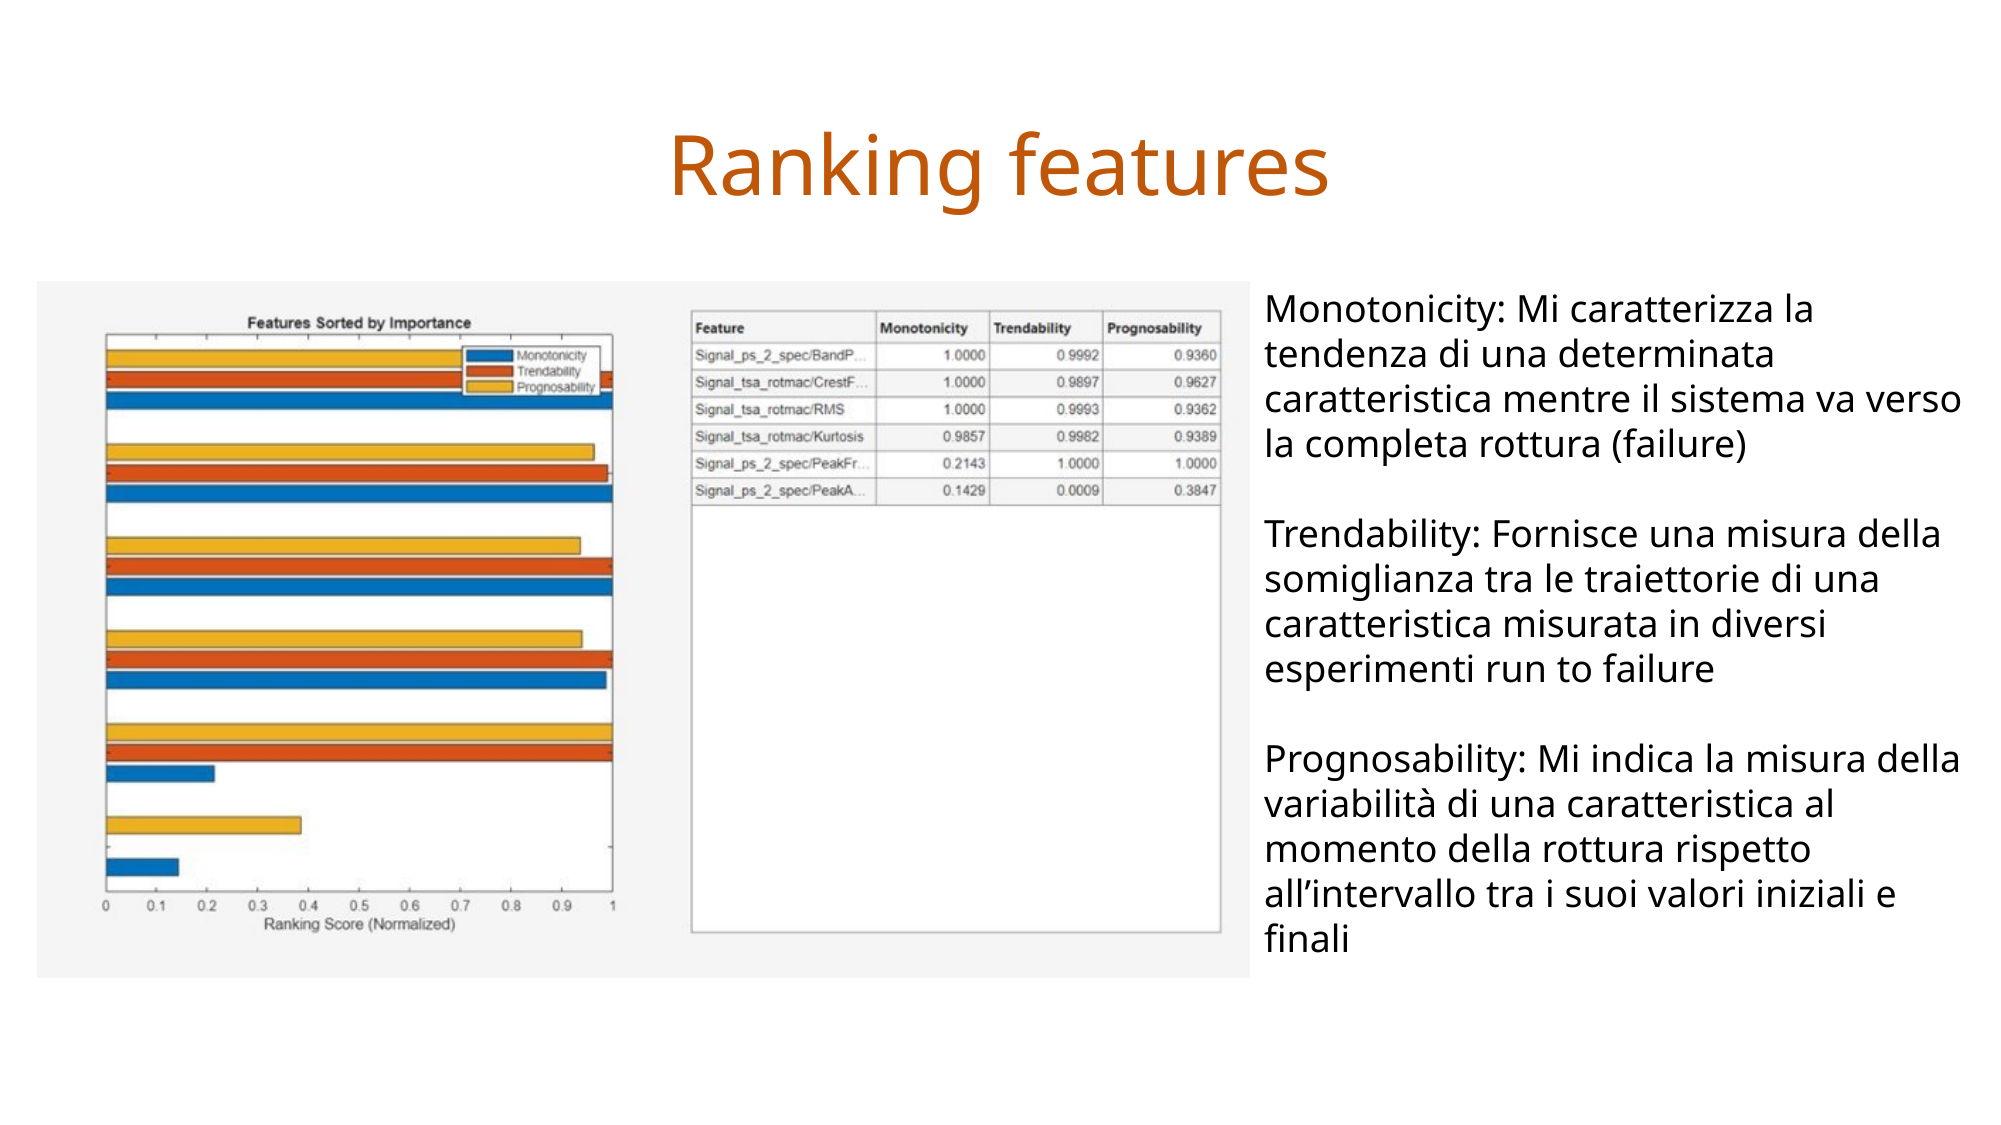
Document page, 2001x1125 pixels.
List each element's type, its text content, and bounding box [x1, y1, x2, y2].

title Ranking features [137, 59, 1863, 278]
text_box Monotonicity: Mi caratterizza la tendenza di una determinata caratteristica mentre il sistema va verso la completa rottura (failure) Trendability: Fornisce una misura della somiglianza tra le traiettorie di una caratteristica misurata in diversi esperimenti run to failure Prognosability: Mi indica la misura della variabilità di una caratteristica al momento della rottura rispetto all’intervallo tra i suoi valori iniziali e finali [1249, 277, 2000, 1058]
picture [37, 281, 1250, 979]
